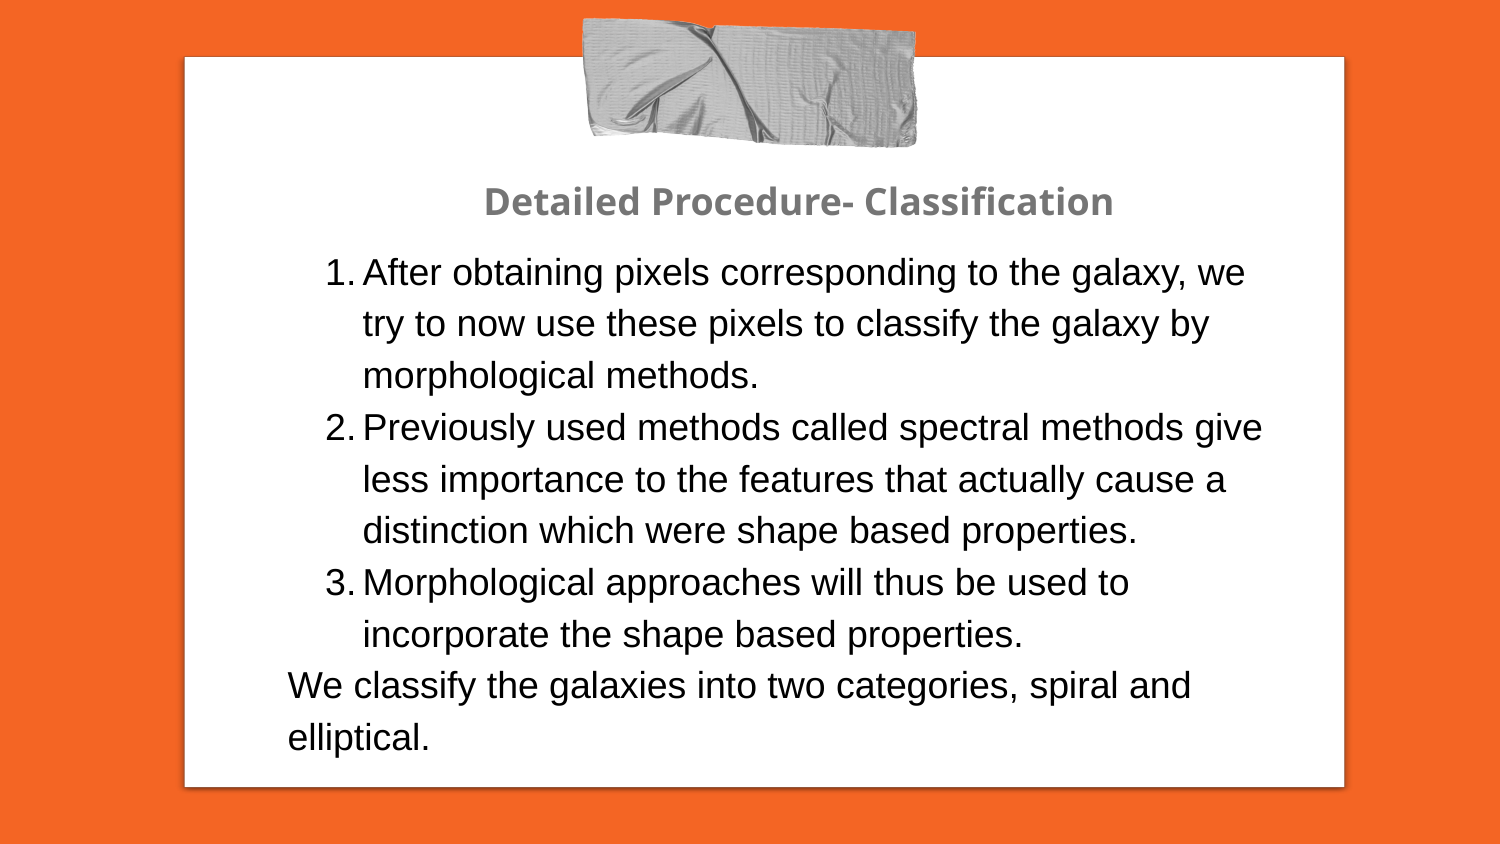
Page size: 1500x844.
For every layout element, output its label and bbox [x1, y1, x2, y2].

picture [137, 16, 1392, 818]
